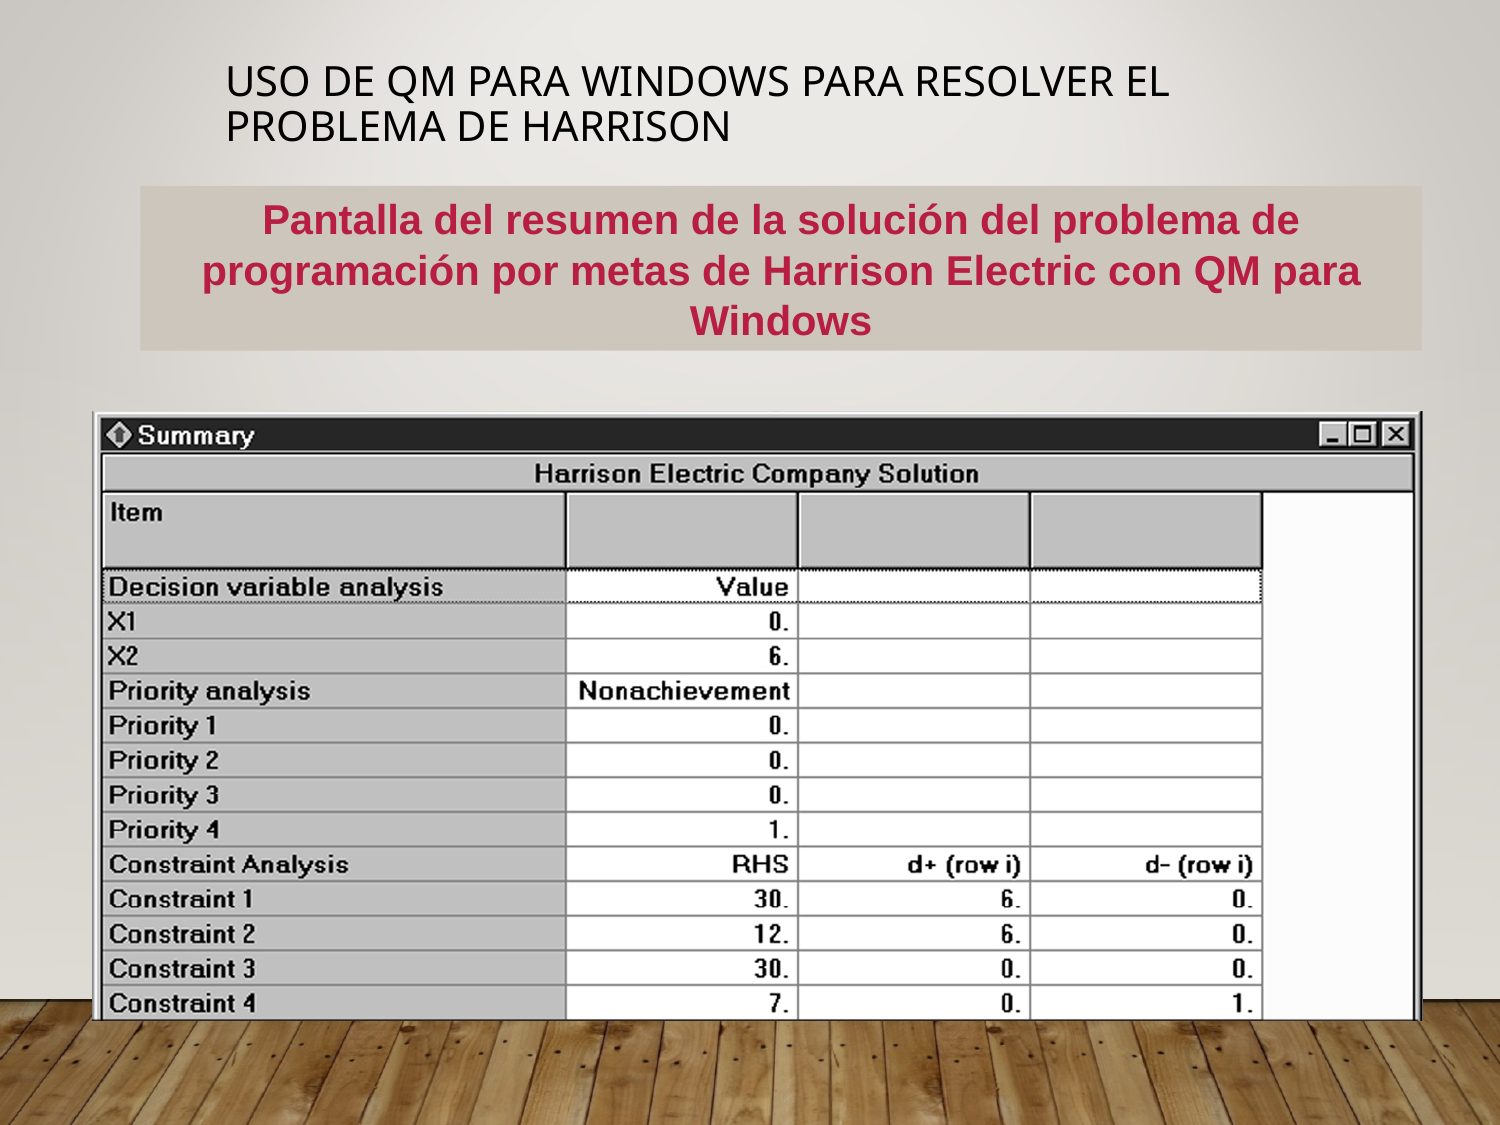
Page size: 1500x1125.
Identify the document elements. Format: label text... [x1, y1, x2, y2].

title Uso de QM para Windows para resolver el problema de Harrison [210, 53, 1289, 110]
text_box Pantalla del resumen de la solución del problema de programación por metas de Harrison Electric con QM para Windows [140, 185, 1423, 351]
picture [0, 0, 1500, 395]
text_box [179, 110, 1317, 185]
picture [0, 411, 1500, 1125]
